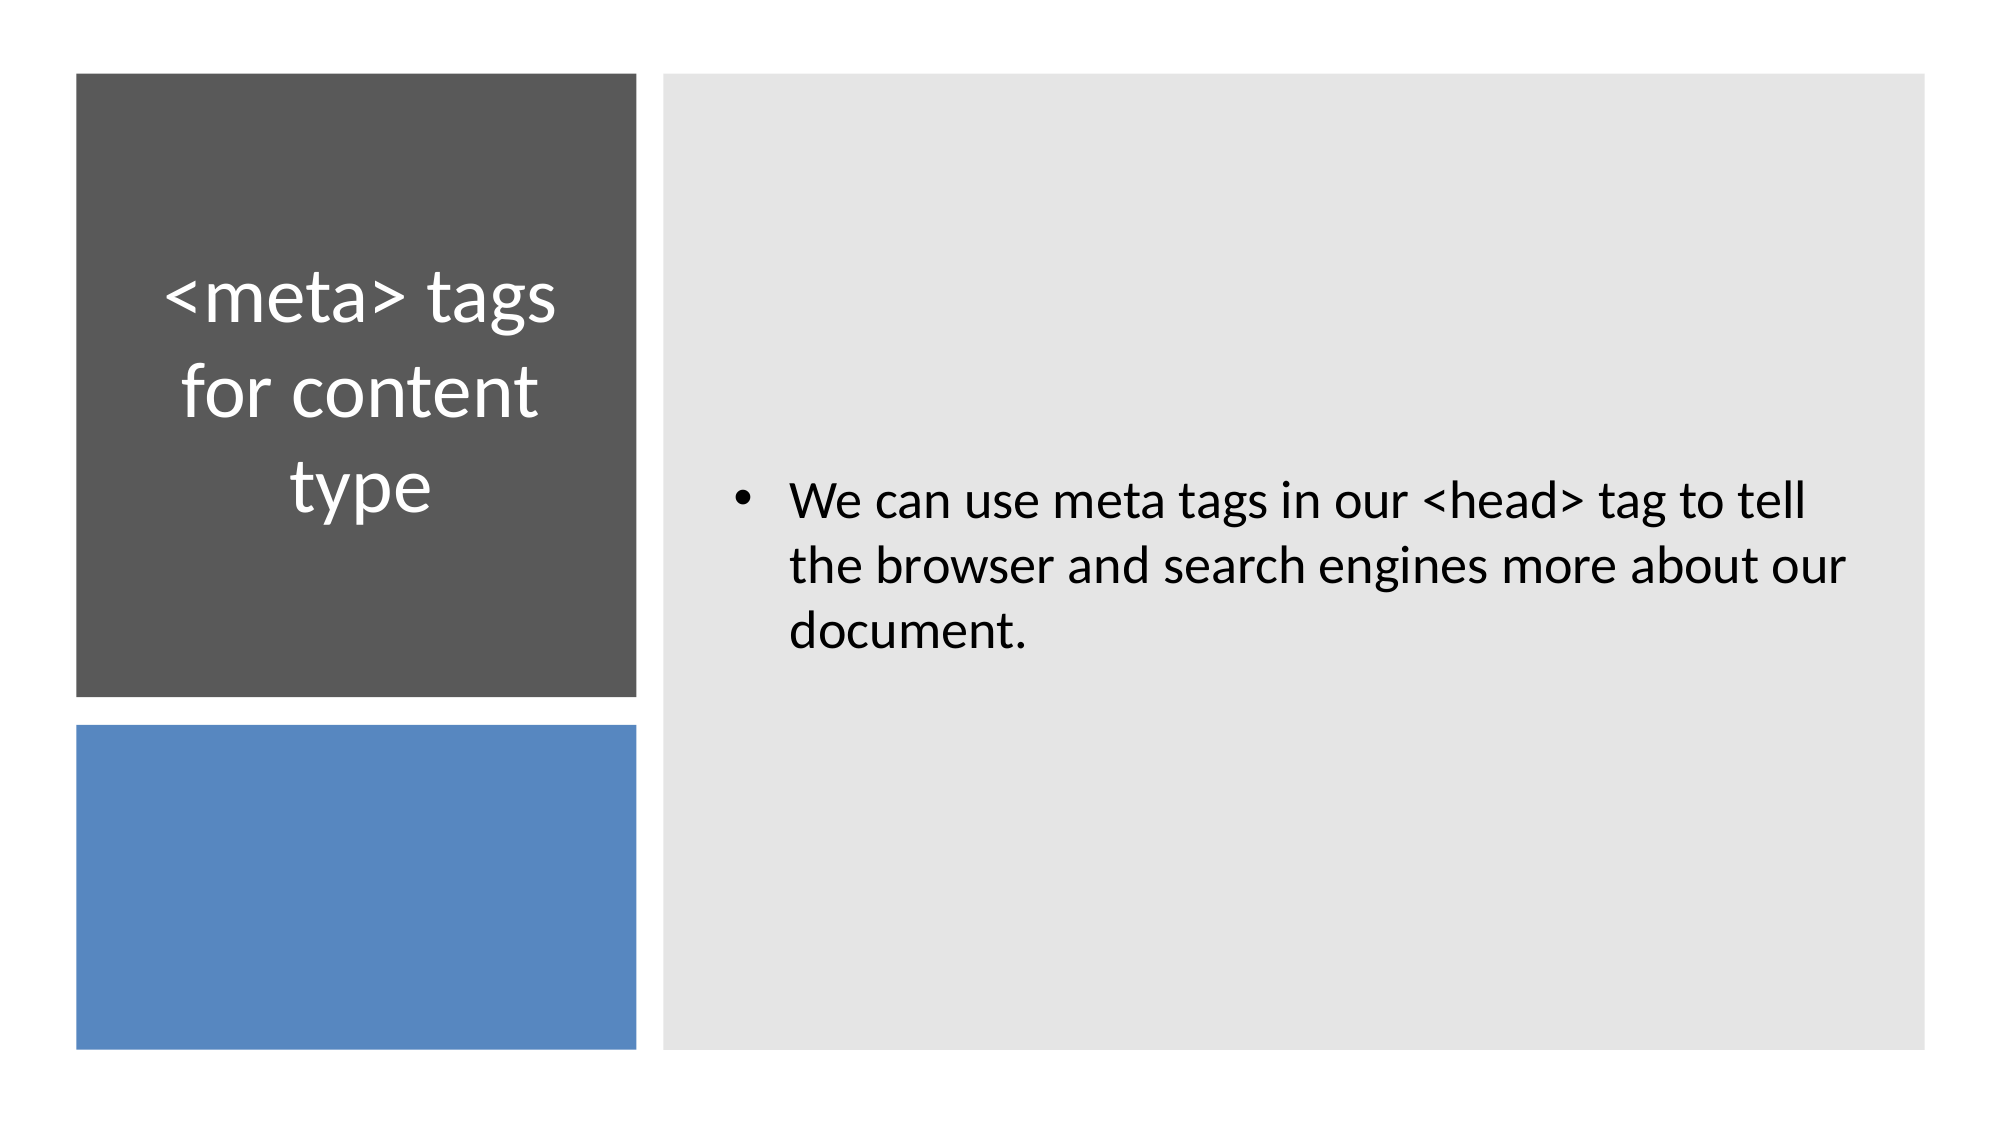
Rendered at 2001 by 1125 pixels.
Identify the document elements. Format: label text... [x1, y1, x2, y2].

text_box [74, 71, 639, 699]
text_box [74, 723, 639, 1052]
title <meta> tags for content type [127, 120, 595, 652]
text_box [661, 71, 1927, 1052]
list We can use meta tags in our <head> tag to tell the browser and search engines more about our document. [718, 112, 1873, 1011]
